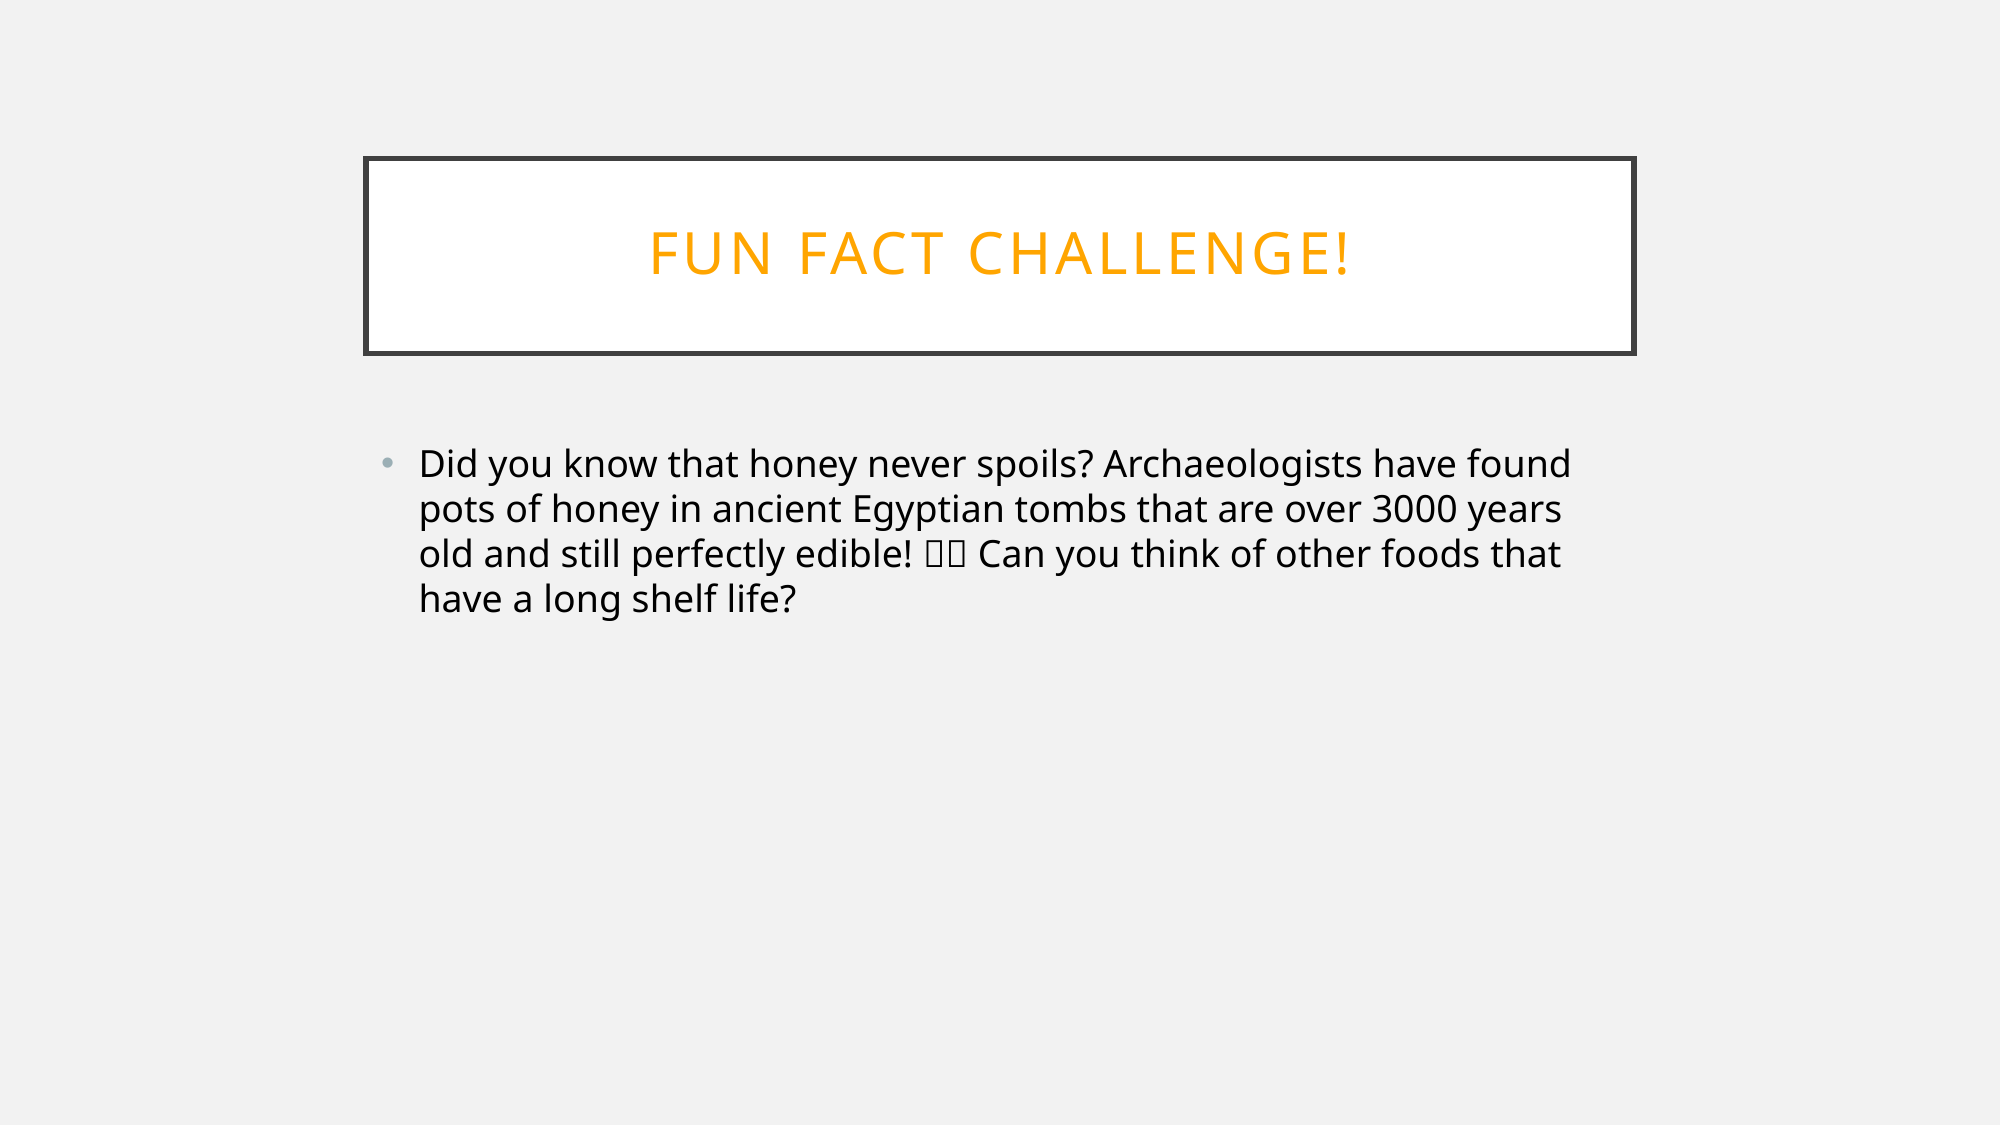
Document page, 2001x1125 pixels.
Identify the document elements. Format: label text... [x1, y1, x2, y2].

list Did you know that honey never spoils? Archaeologists have found pots of honey in ancient Egyptian tombs that are over 3000 years old and still perfectly edible! 🍯🐝 Can you think of other foods that have a long shelf life? [366, 432, 1634, 942]
title Fun Fact Challenge! [363, 156, 1637, 356]
